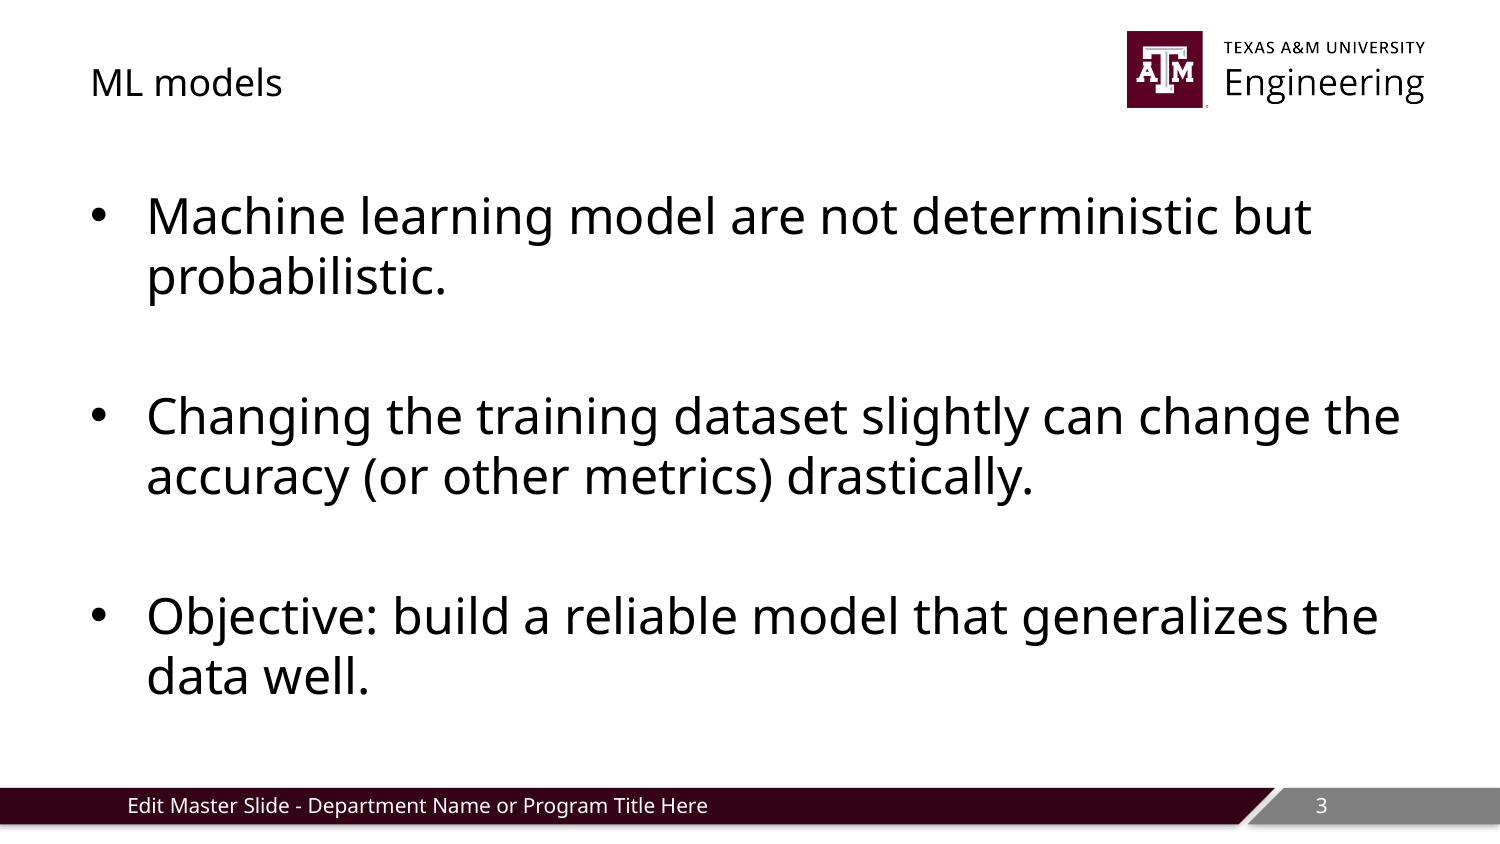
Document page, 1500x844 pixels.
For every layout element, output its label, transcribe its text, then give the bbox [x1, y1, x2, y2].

title ML models [75, 31, 800, 131]
list Machine learning model are not deterministic but probabilistic. Changing the training dataset slightly can change the accuracy (or other metrics) drastically. Objective: build a reliable model that generalizes the data well. [75, 177, 1426, 745]
picture [1127, 31, 1425, 108]
